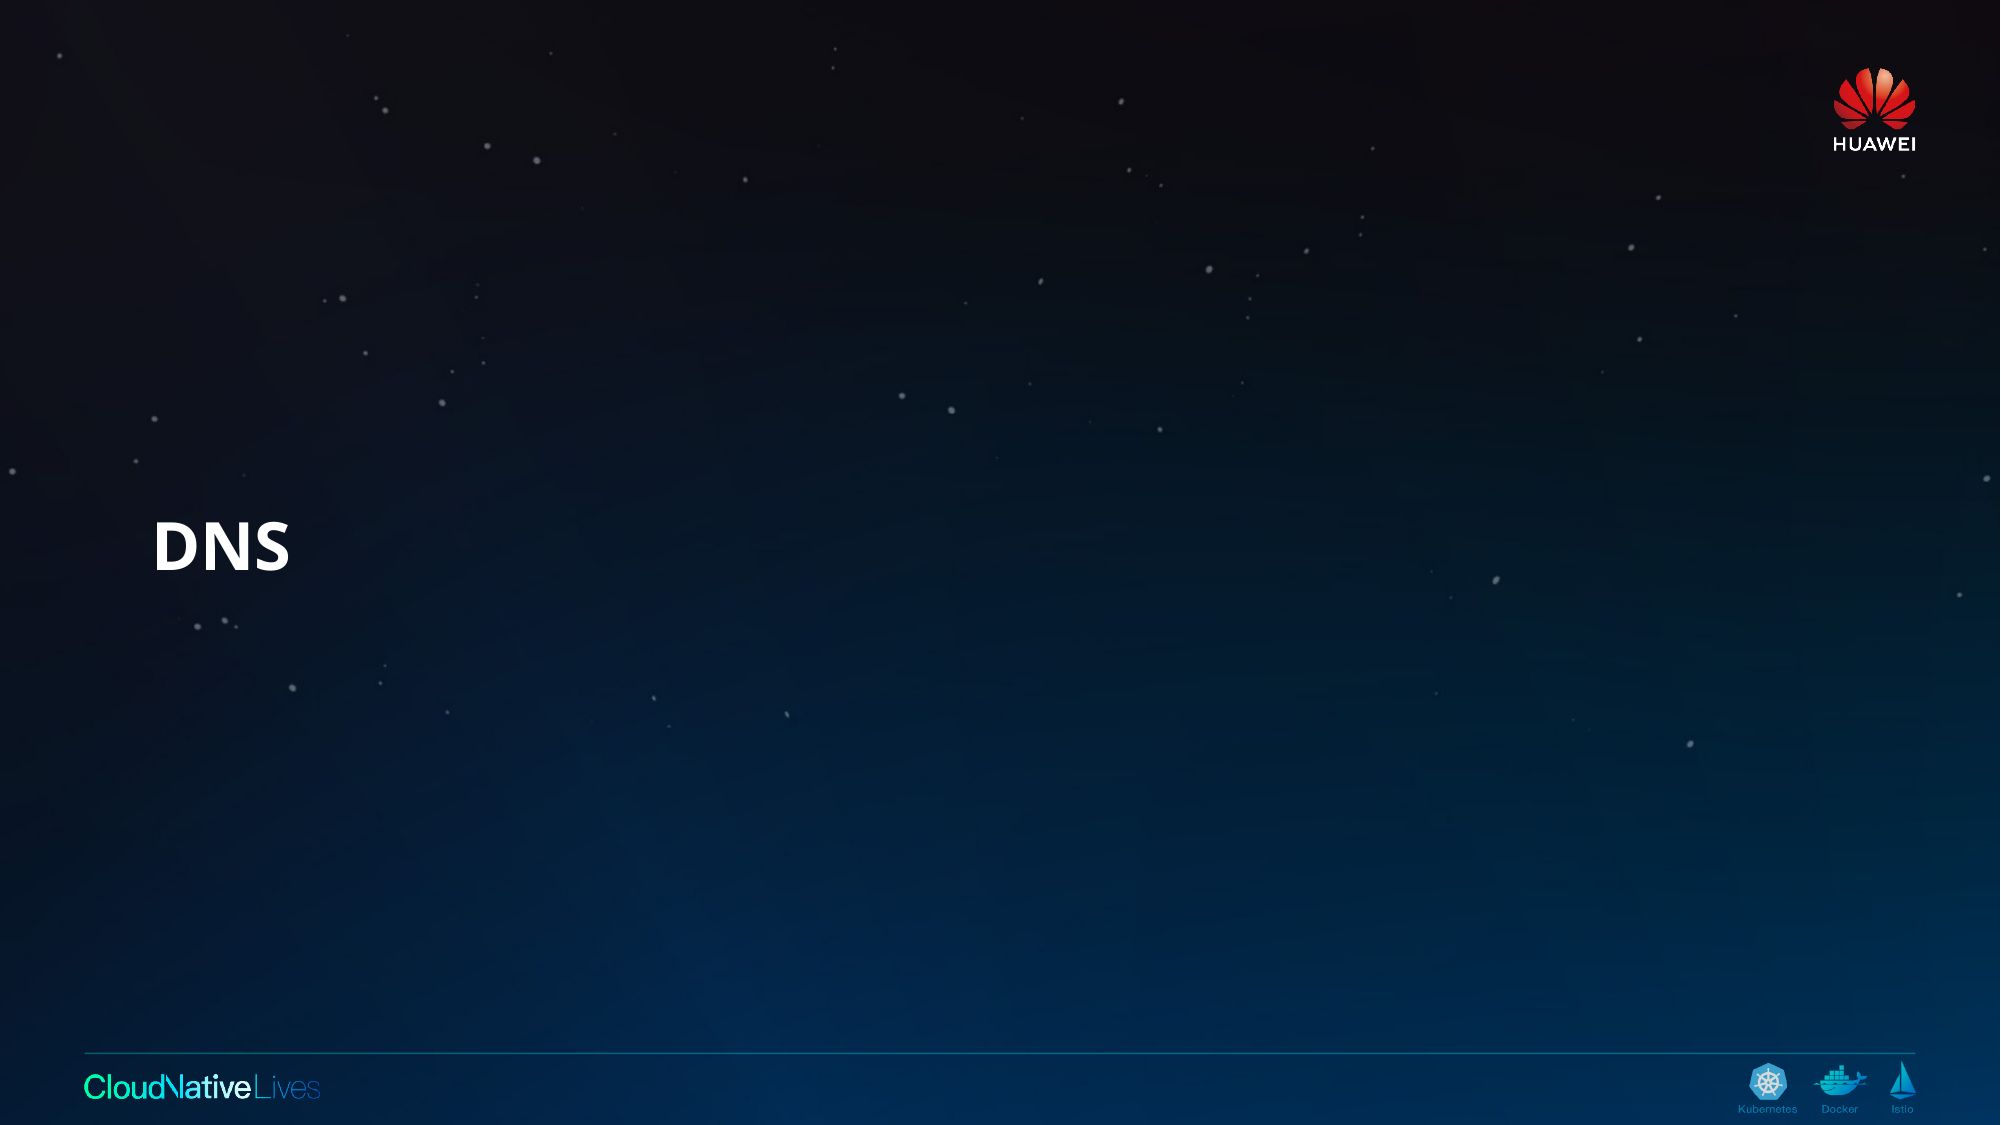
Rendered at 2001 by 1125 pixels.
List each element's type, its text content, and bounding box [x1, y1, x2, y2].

picture [0, 0, 2000, 1125]
title DNS [136, 469, 1784, 578]
